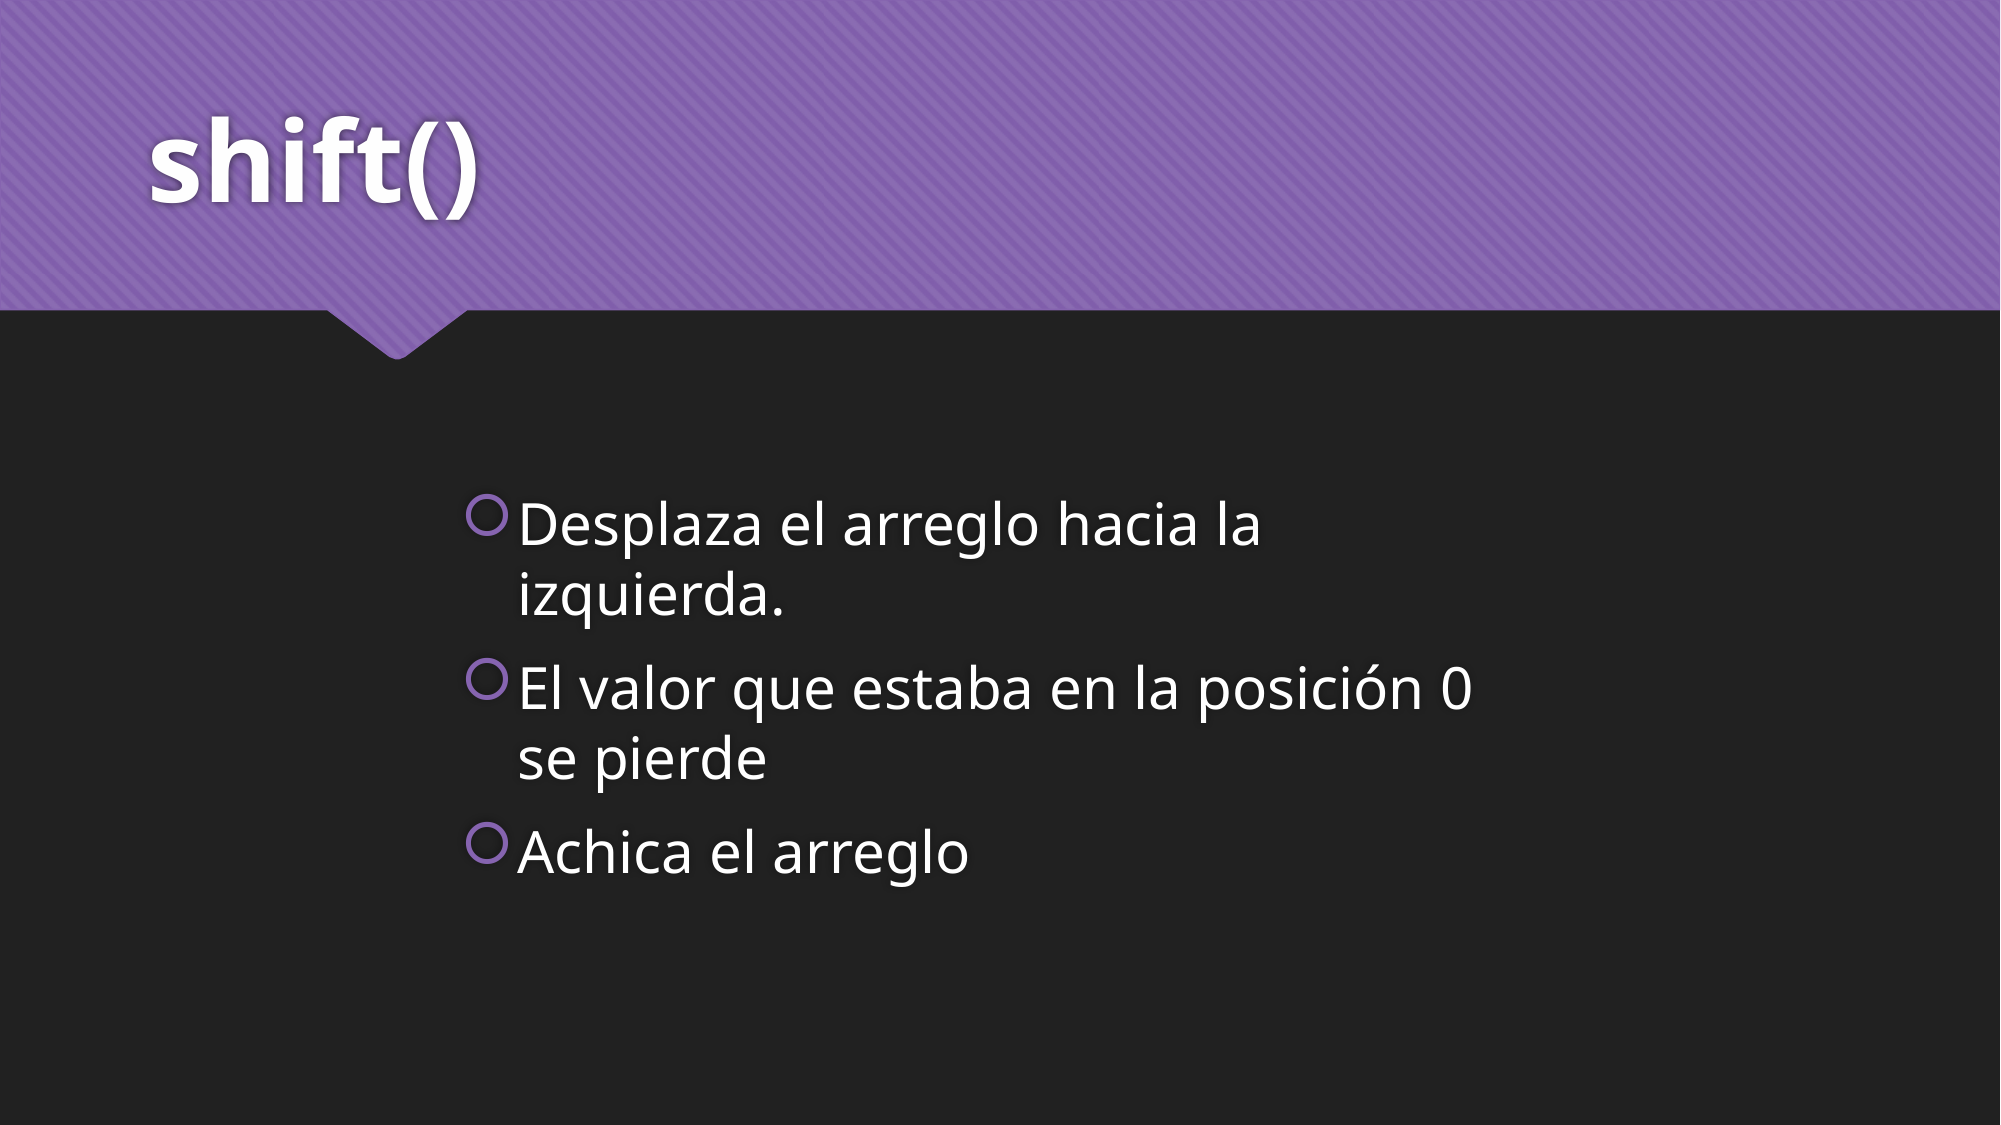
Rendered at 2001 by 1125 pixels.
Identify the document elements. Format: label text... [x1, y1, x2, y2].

title shift() [132, 73, 1868, 233]
list Desplaza el arreglo hacia la izquierda. El valor que estaba en la posición 0 se pierde Achica el arreglo [446, 388, 1554, 985]
